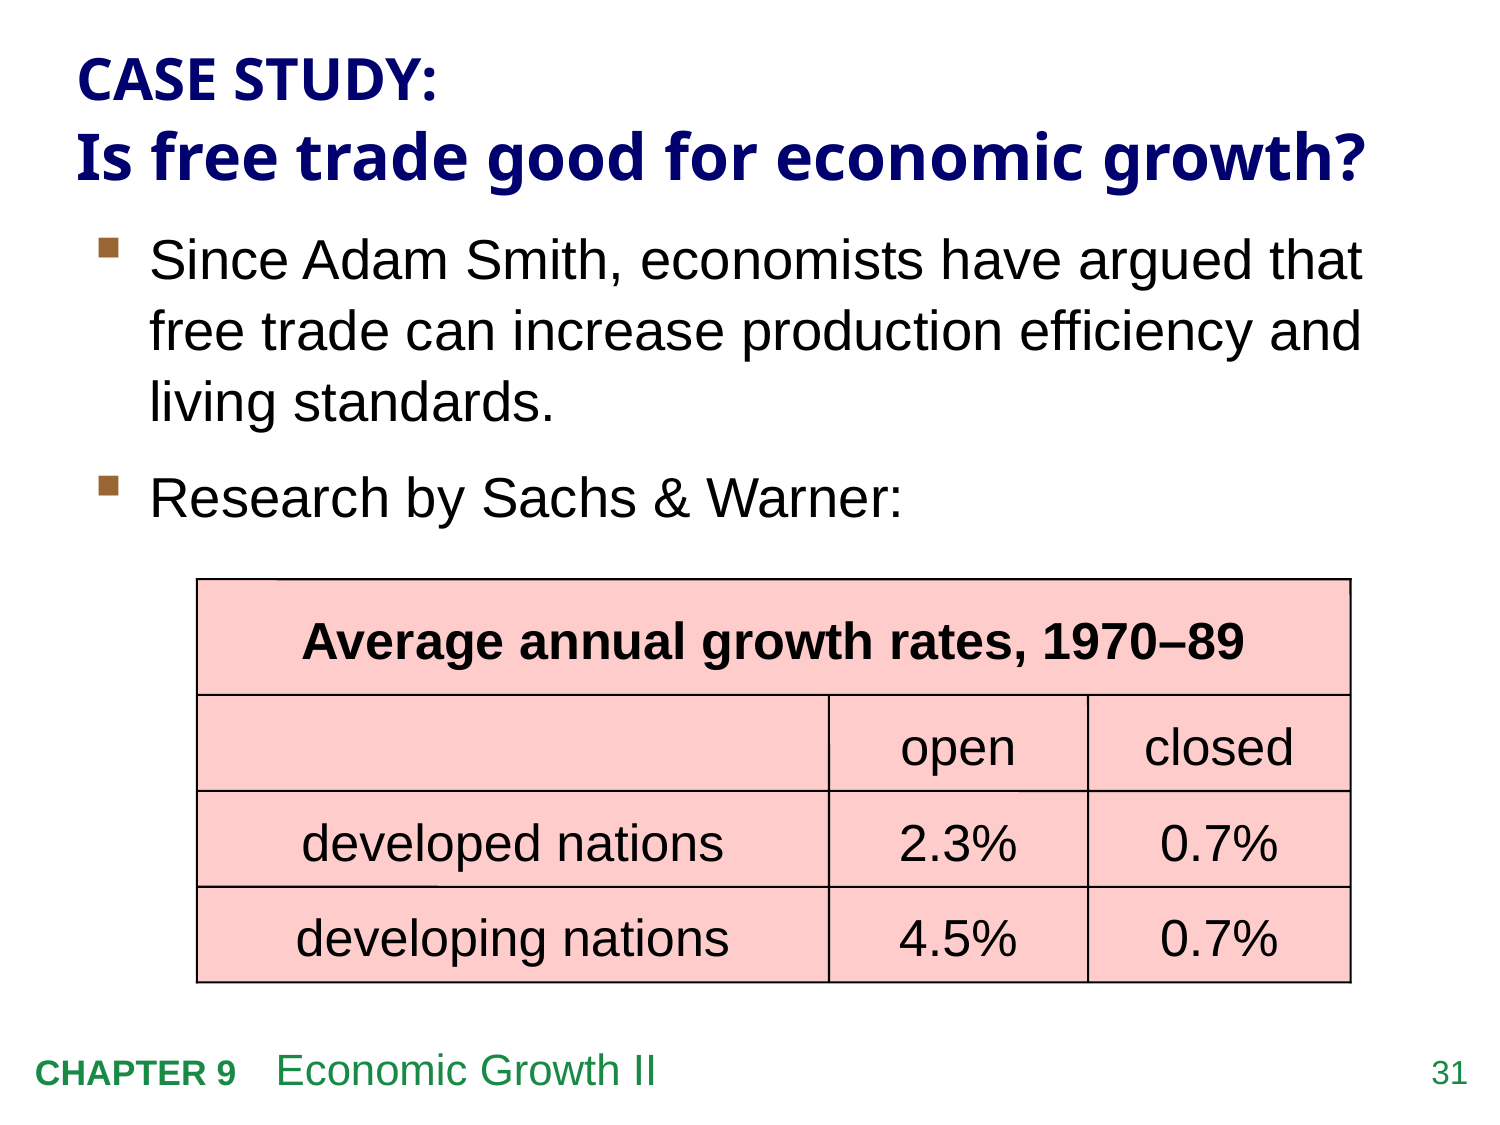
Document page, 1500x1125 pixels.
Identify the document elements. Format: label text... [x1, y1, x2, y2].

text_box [196, 578, 1351, 790]
title CASE STUDY: Is free trade good for economic growth? [76, 38, 1430, 193]
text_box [196, 790, 1351, 887]
list Since Adam Smith, economists have argued that free trade can increase production efficiency and living standards. Research by Sachs & Warner: [78, 212, 1425, 589]
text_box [196, 893, 1351, 983]
